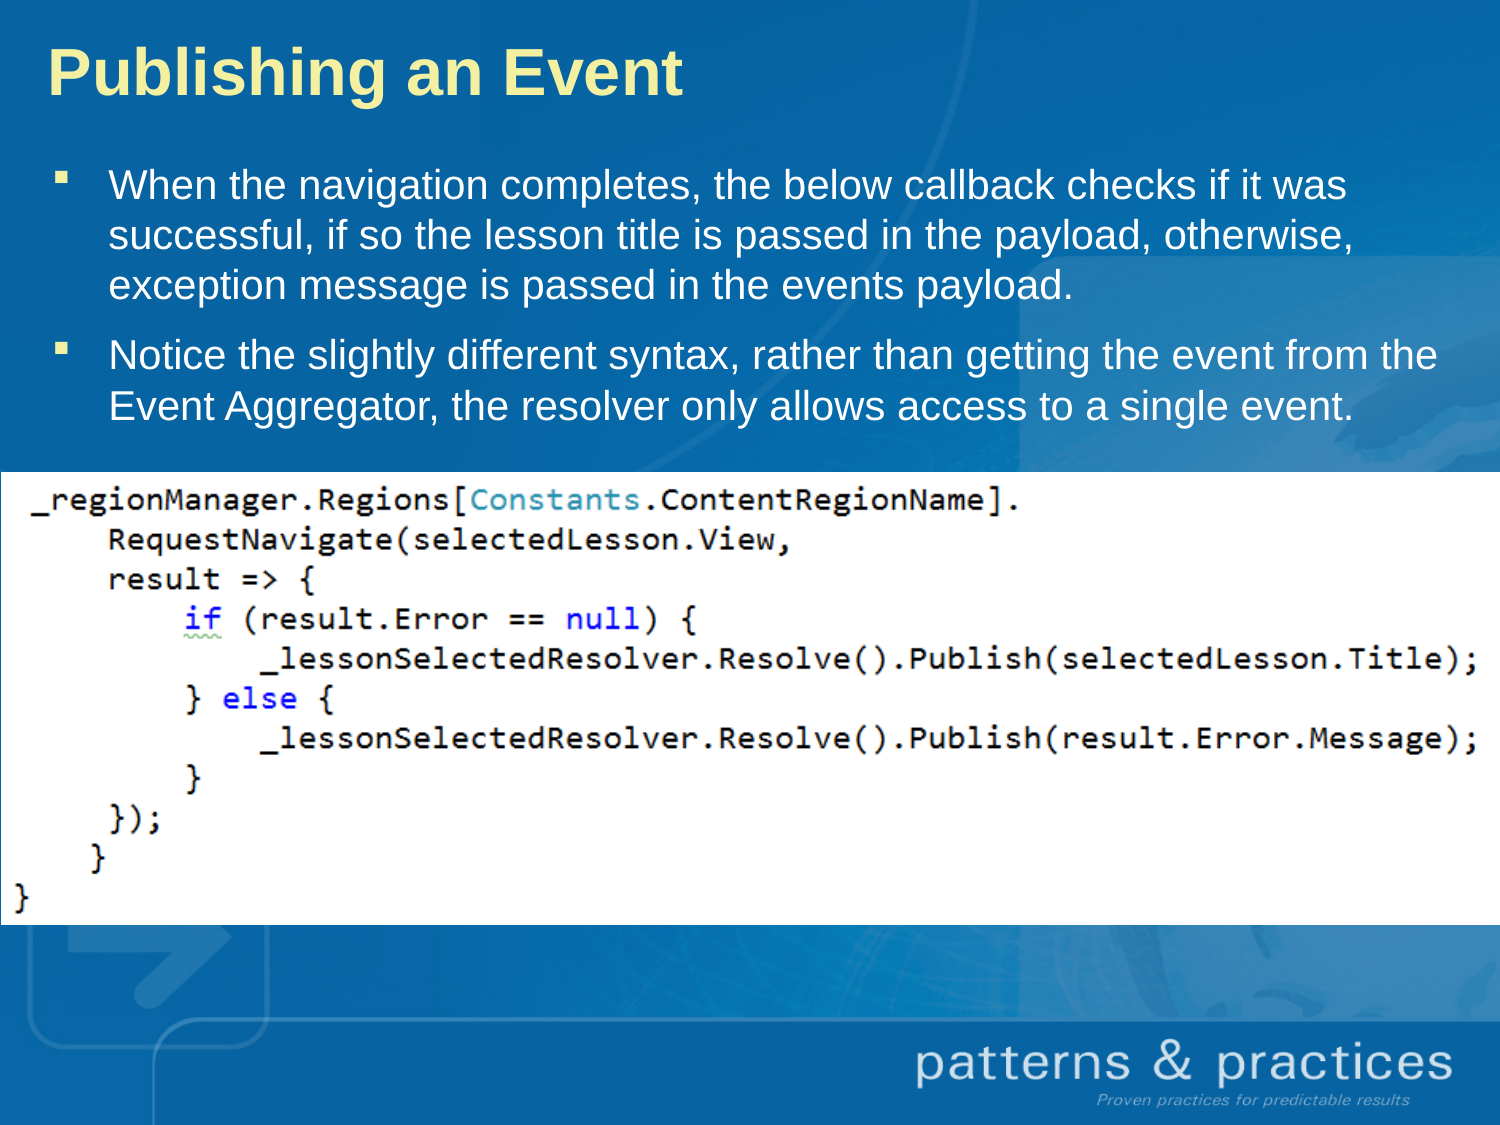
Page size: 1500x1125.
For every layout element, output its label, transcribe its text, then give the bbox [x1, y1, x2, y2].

picture [0, 0, 1500, 1125]
list When the navigation completes, the below callback checks if it was successful, if so the lesson title is passed in the payload, otherwise, exception message is passed in the events payload. Notice the slightly different syntax, rather than getting the event from the Event Aggregator, the resolver only allows access to a single event. [36, 149, 1472, 470]
picture [1472, 213, 1484, 220]
title Publishing an Event [32, 29, 1468, 109]
